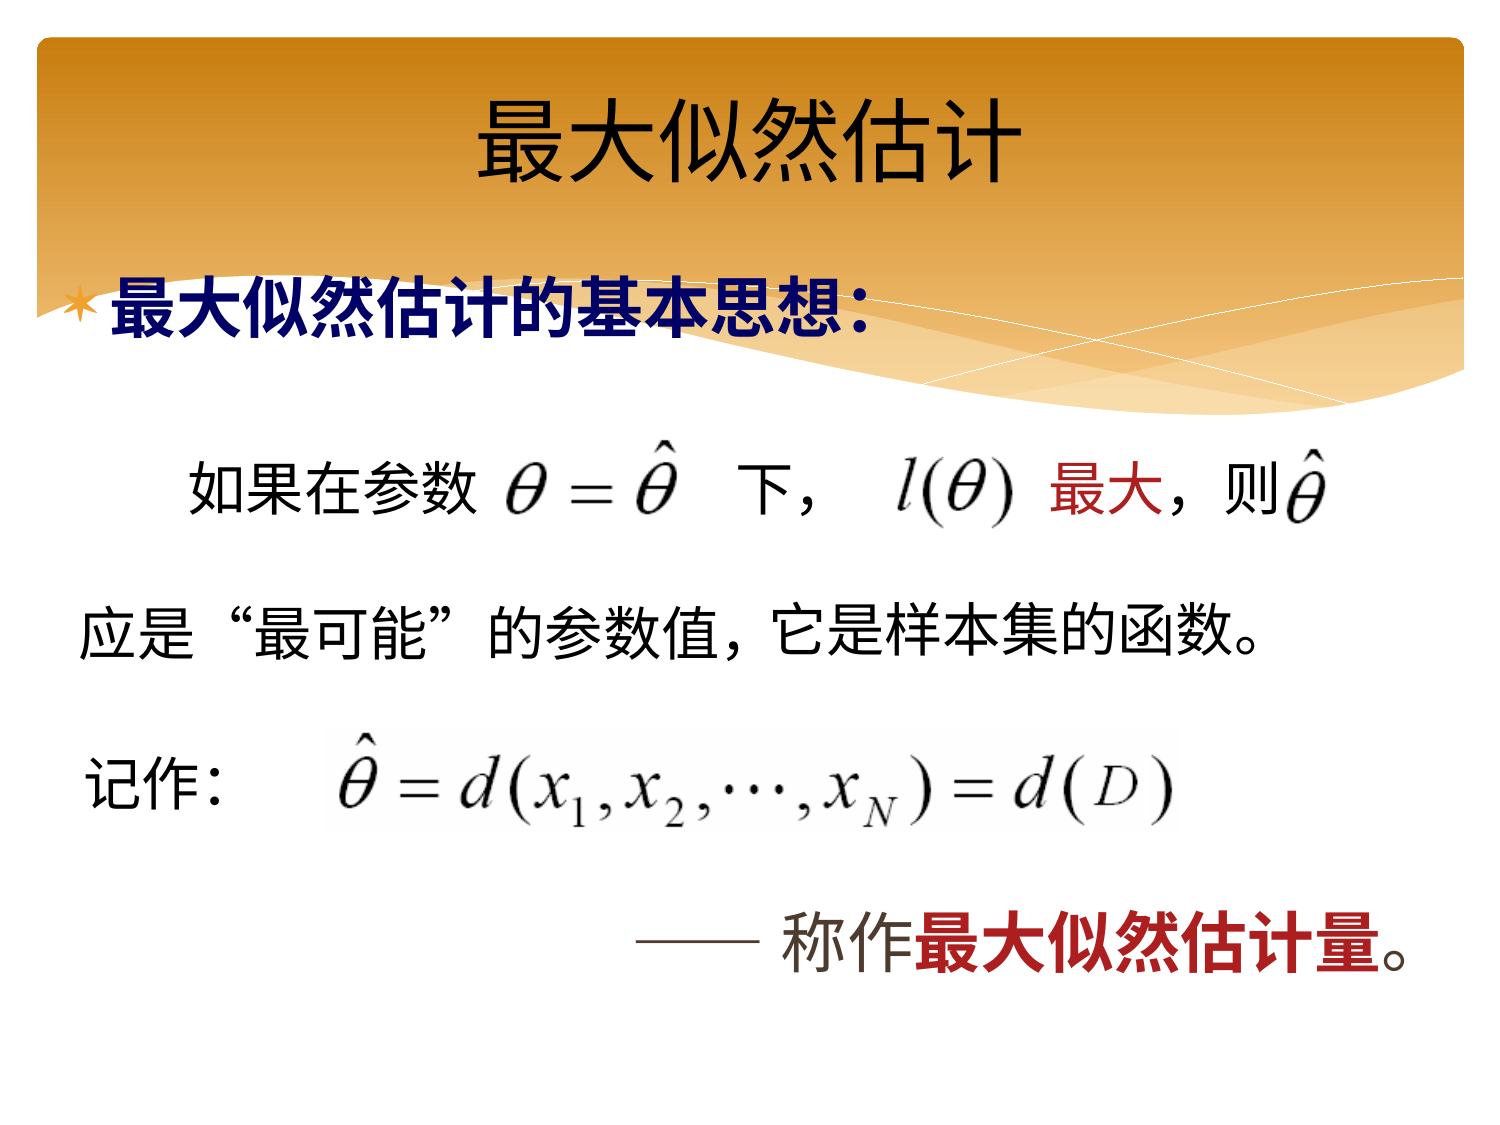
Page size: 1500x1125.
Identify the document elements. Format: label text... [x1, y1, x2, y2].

text_box 最大似然估计的基本思想： [49, 258, 1294, 367]
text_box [52, 420, 1459, 990]
title 最大似然估计 [75, 45, 1425, 233]
